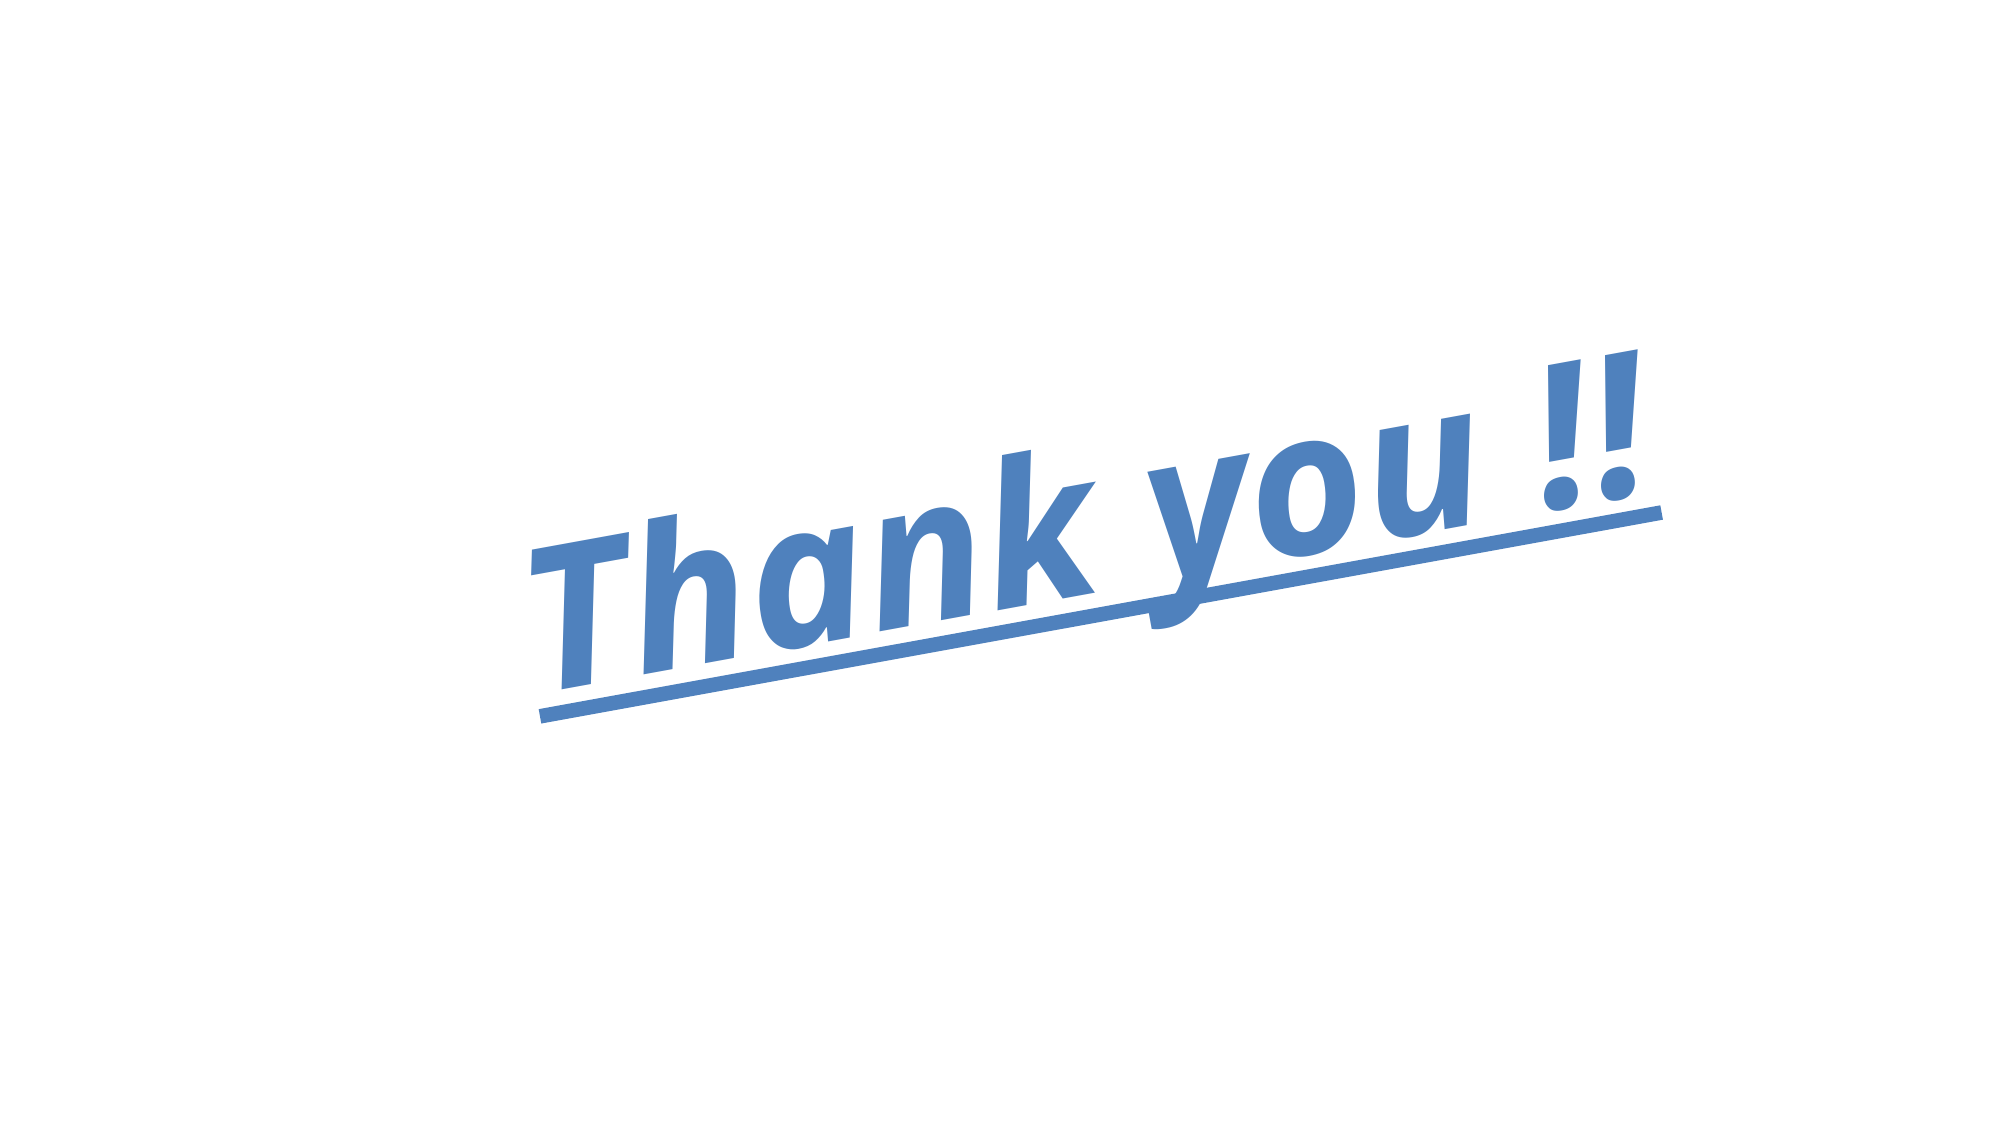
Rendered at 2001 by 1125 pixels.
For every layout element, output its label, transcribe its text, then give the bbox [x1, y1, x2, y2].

title Thank you !! [247, 240, 1934, 877]
